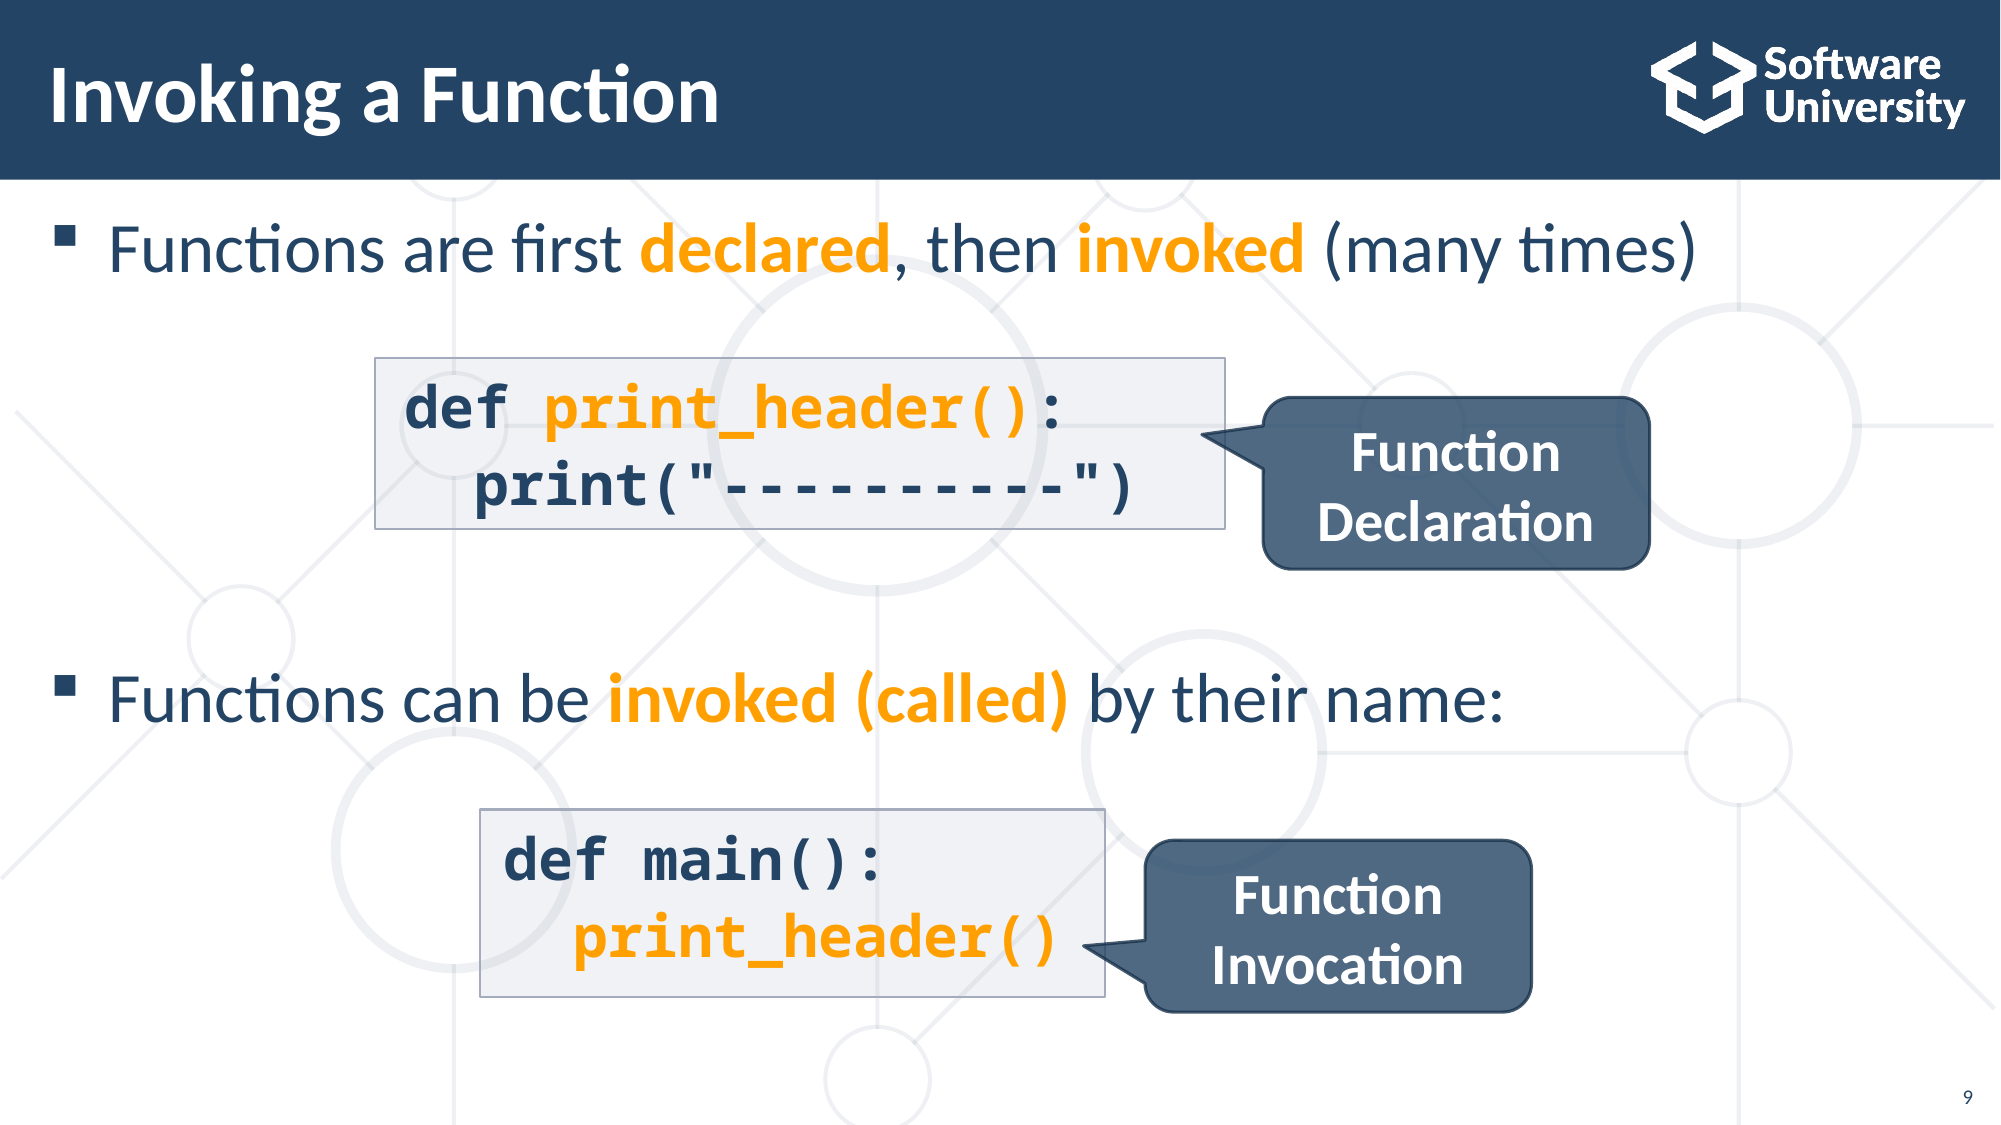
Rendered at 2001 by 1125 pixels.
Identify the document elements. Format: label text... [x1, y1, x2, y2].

text_box def main(): print_header() [480, 809, 1106, 997]
text_box def print_header(): print("----------") [375, 357, 1225, 530]
slide_number 9 [1927, 1067, 1989, 1117]
list Functions are first declared, then invoked (many times) Functions can be invoked (called) by their name: [31, 196, 1970, 1104]
text_box Function Invocation [1081, 838, 1534, 1015]
text_box Function Declaration [1199, 395, 1652, 572]
title Invoking a Function [31, 16, 1625, 162]
picture [1651, 41, 1966, 134]
